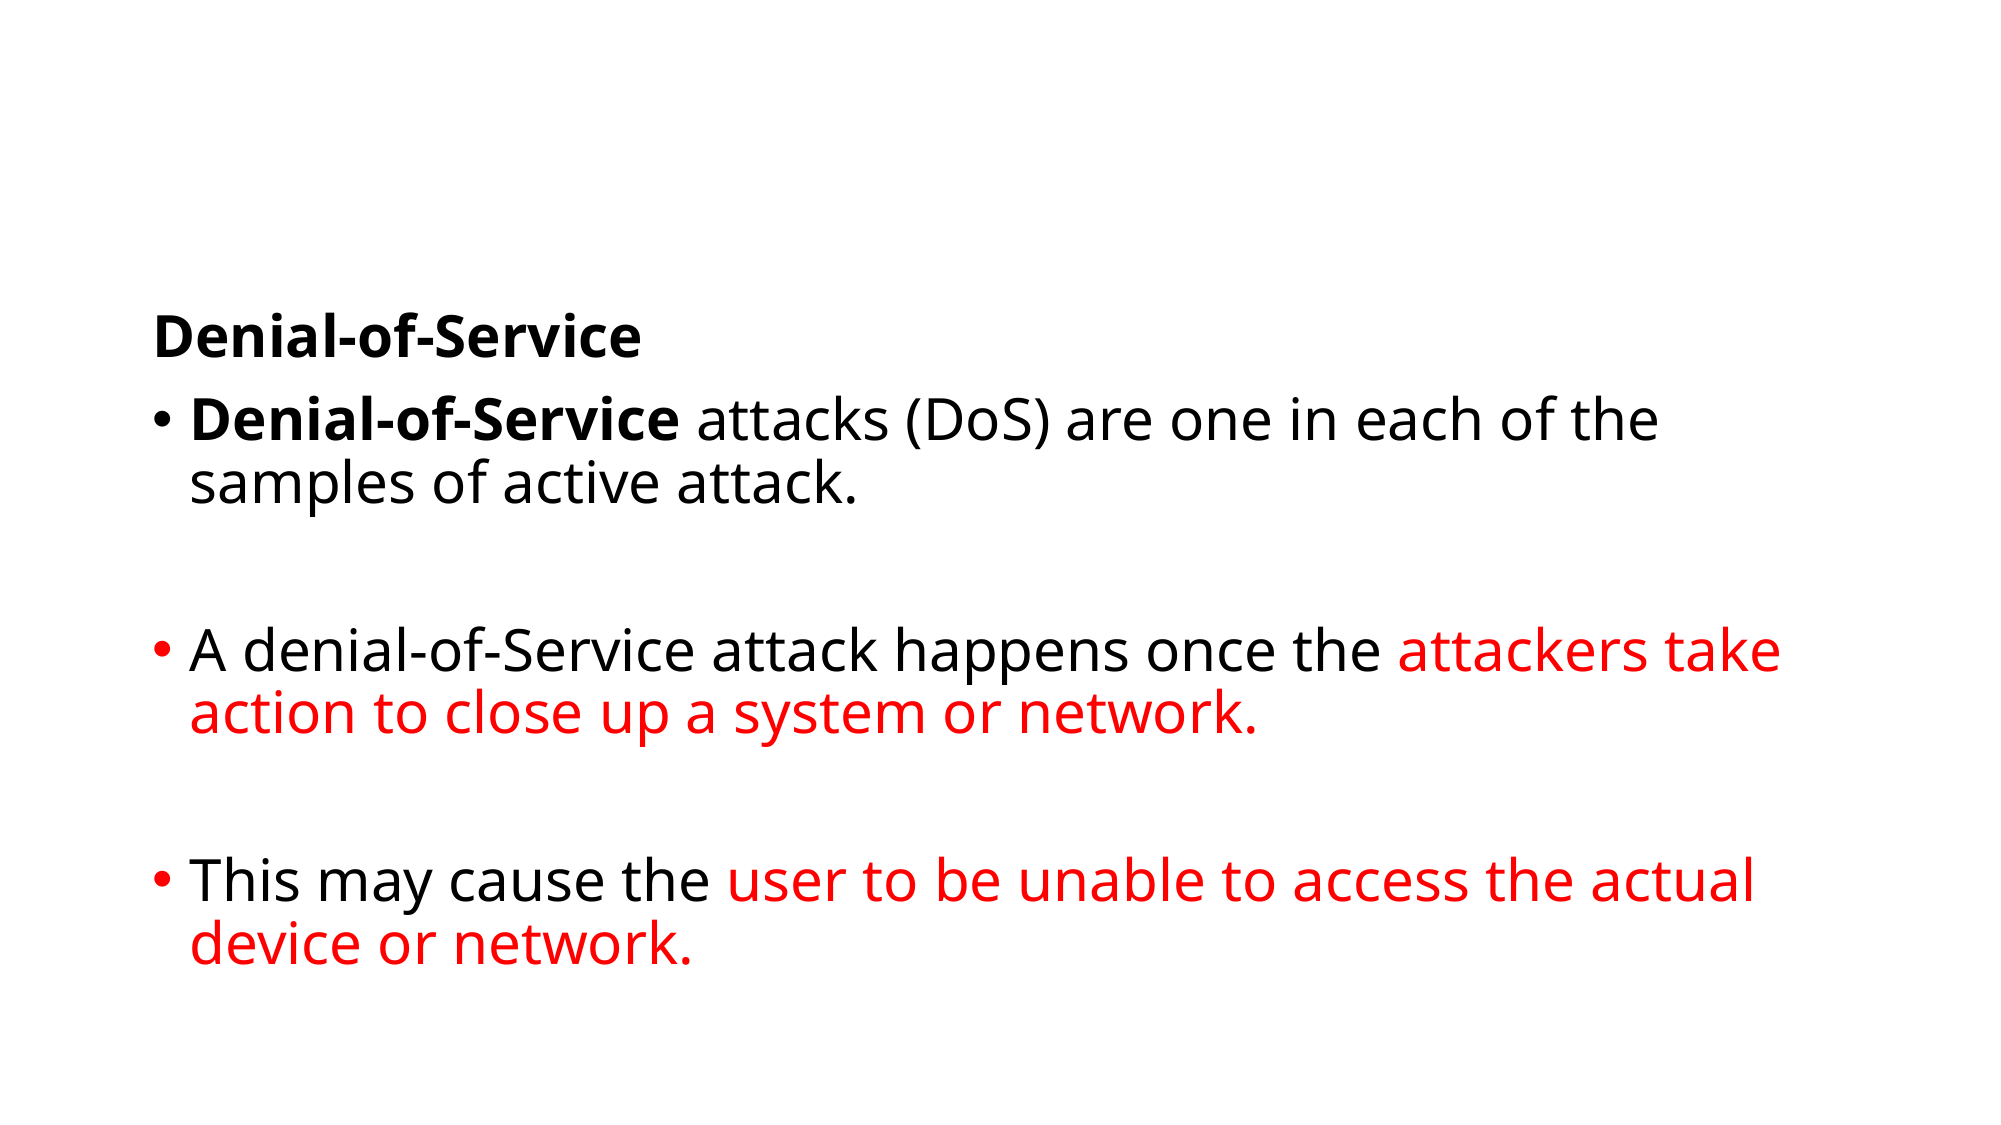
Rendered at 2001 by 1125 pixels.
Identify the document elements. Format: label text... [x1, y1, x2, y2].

list Denial-of-Service Denial-of-Service attacks (DoS) are one in each of the samples of active attack. A denial-of-Service attack happens once the attackers take action to close up a system or network. This may cause the user to be unable to access the actual device or network. [137, 299, 1863, 1014]
